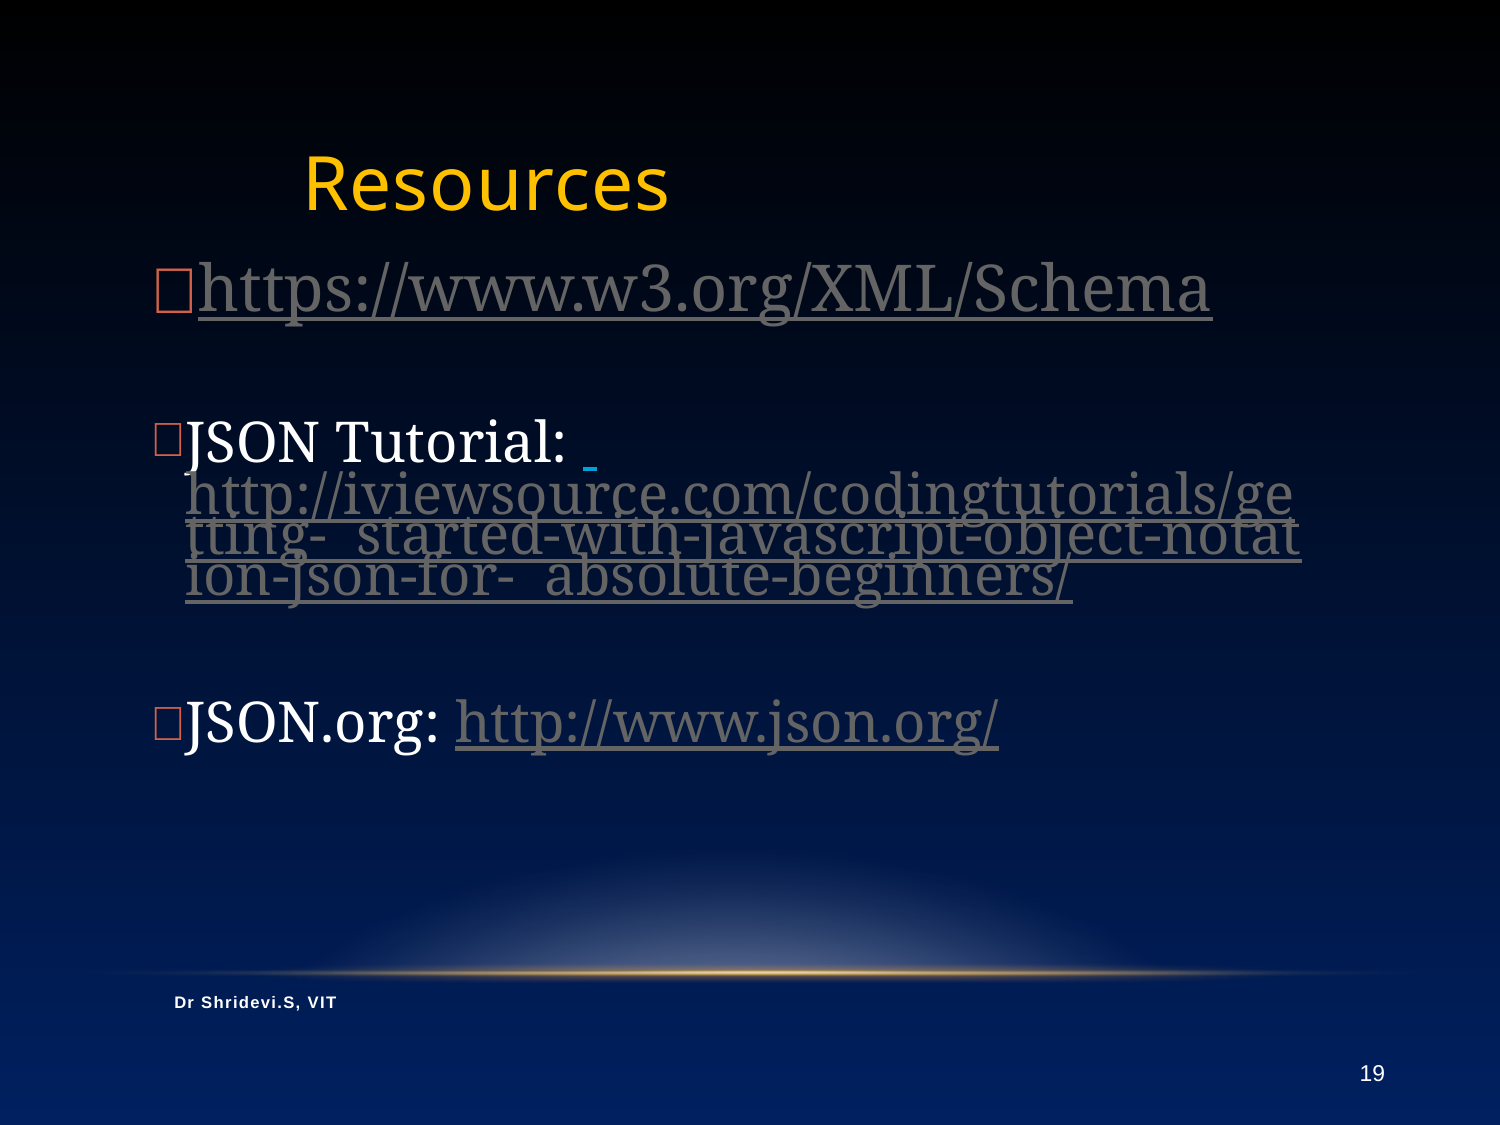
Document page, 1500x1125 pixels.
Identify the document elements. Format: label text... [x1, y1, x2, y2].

footer Dr Shridevi.S, VIT [159, 979, 1059, 1025]
slide_number 19 [1237, 1042, 1400, 1103]
picture [0, 0, 1500, 1125]
title Resources [300, 0, 888, 225]
text_box https://www.w3.org/XML/Schema JSON Tutorial: http://iviewsource.com/codingtutorials/getting- started-with-javascript-object-notation-json-for- absolute-beginners/ JSON.org: http://www.json.org/ [150, 237, 1313, 682]
